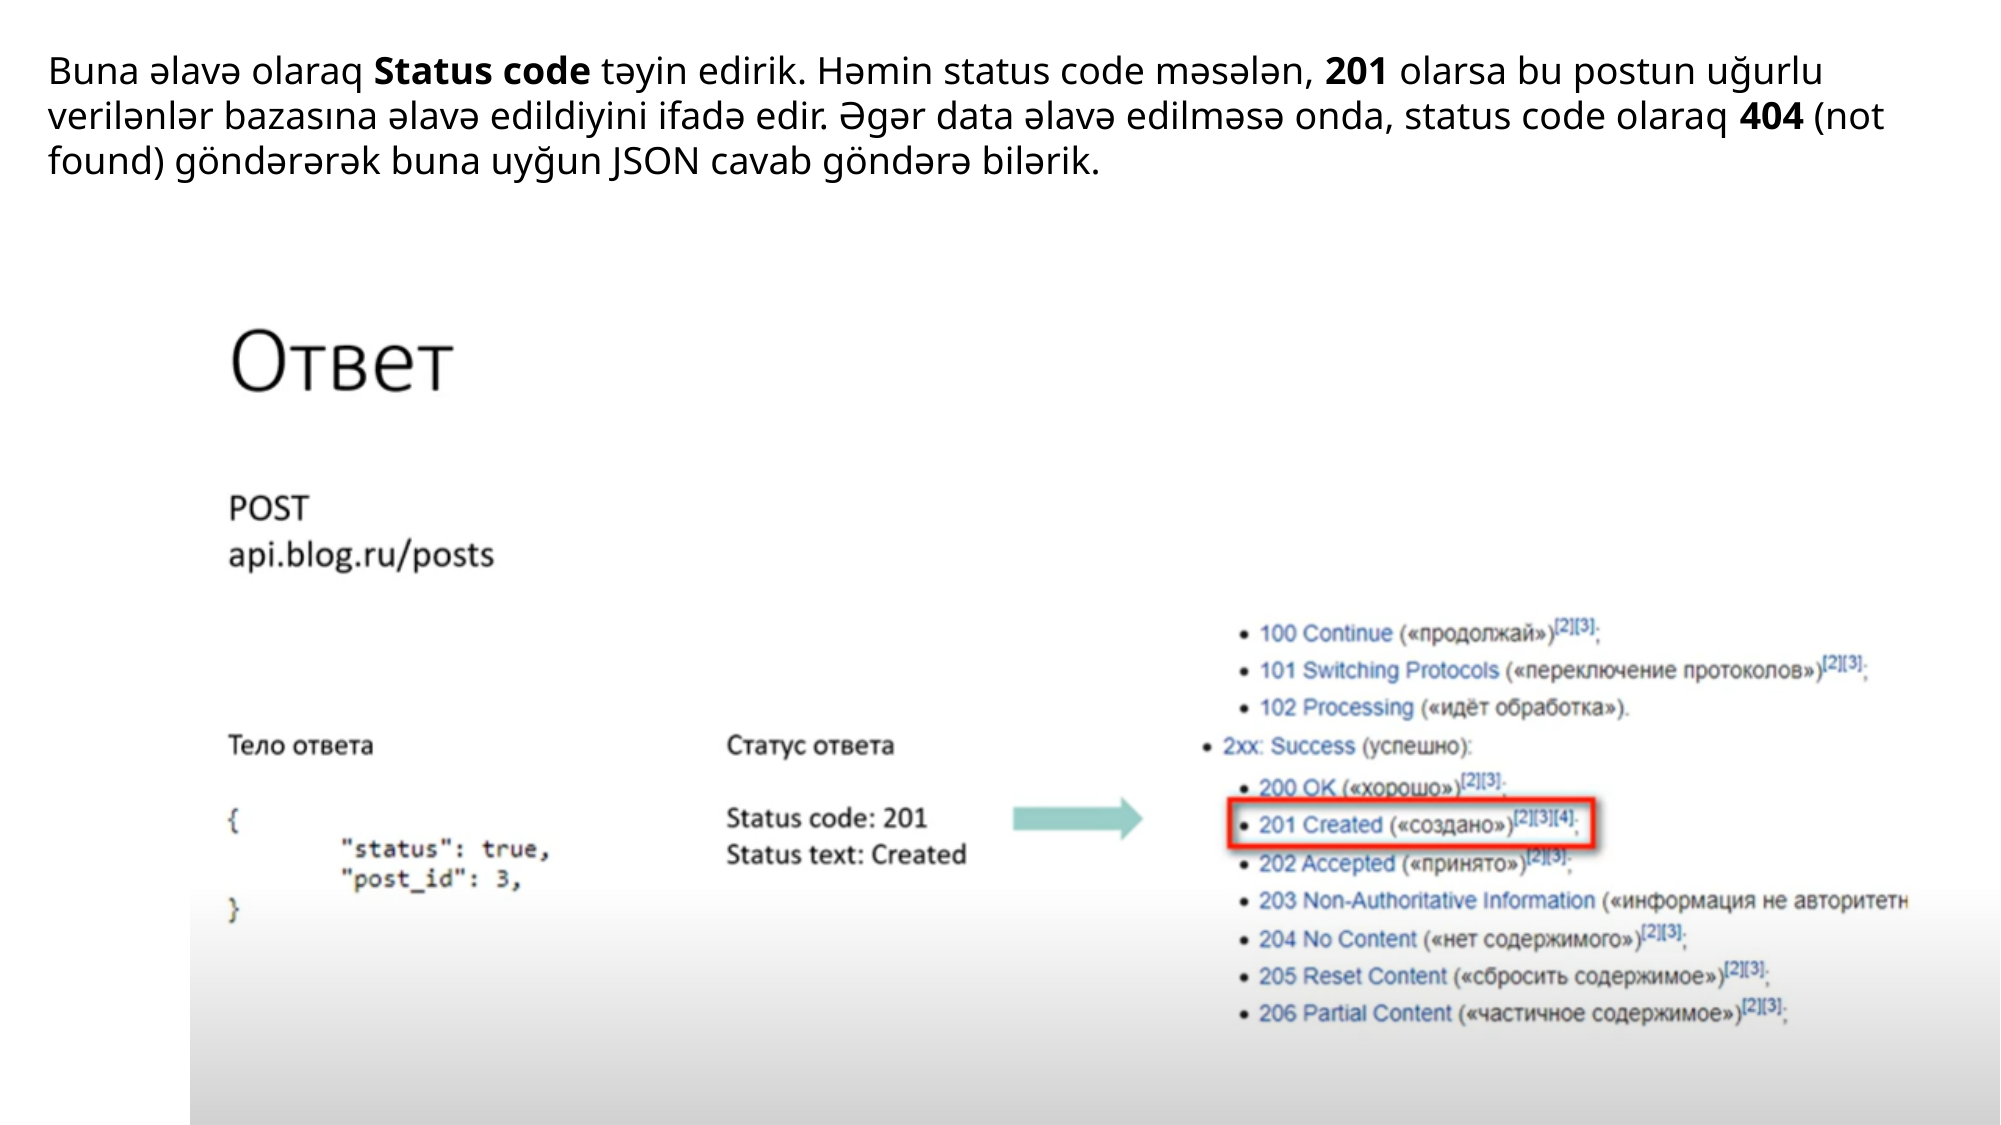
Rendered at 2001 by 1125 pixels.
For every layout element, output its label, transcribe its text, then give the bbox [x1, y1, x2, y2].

picture [190, 288, 2000, 1125]
text_box Buna əlavə olaraq Status code təyin edirik. Həmin status code məsələn, 201 olarsa bu postun uğurlu verilənlər bazasına əlavə edildiyini ifadə edir. Əgər data əlavə edilməsə onda, status code olaraq 404 (not found) göndərərək buna uyğun JSON cavab göndərə bilərik. [33, 40, 1973, 190]
